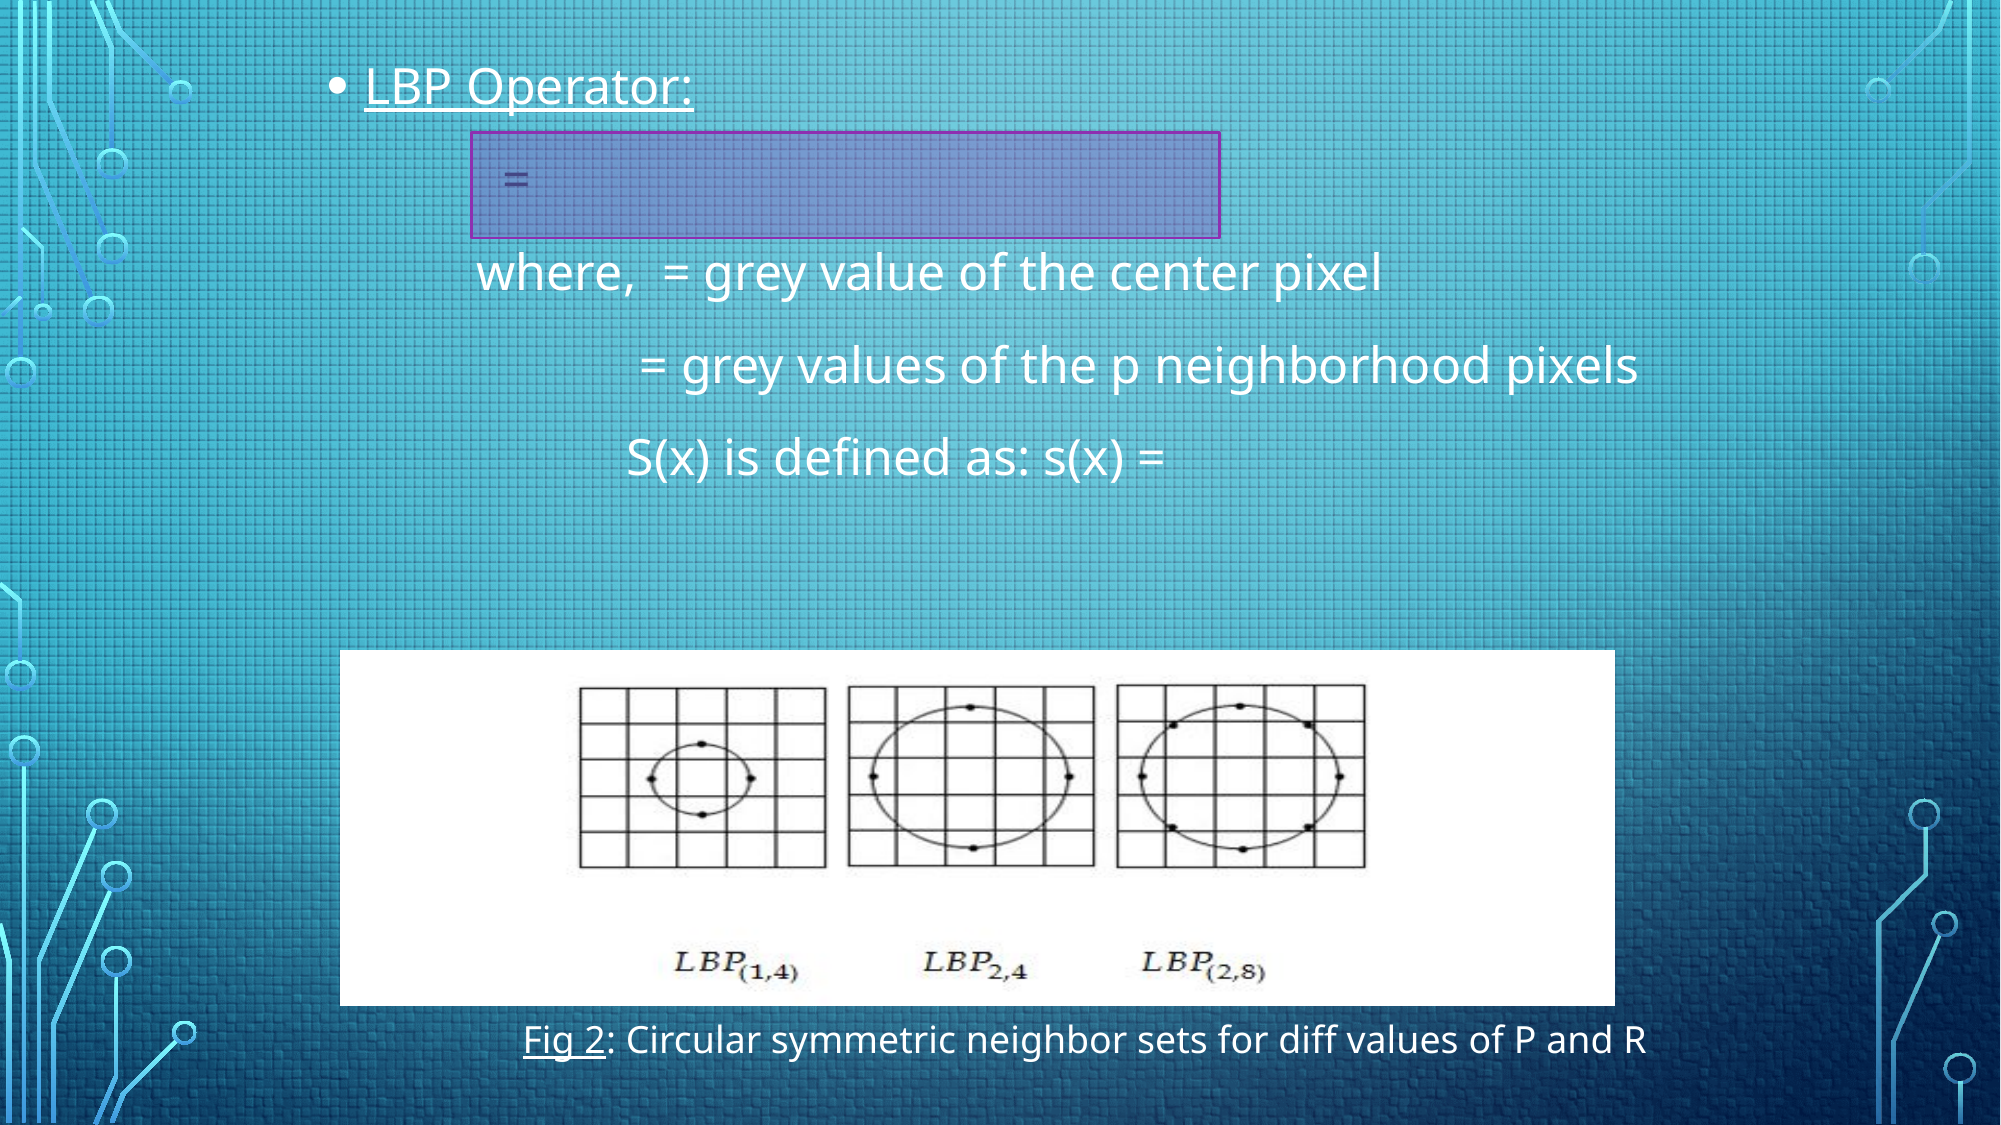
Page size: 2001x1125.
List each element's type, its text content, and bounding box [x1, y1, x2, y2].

picture [339, 649, 1615, 1006]
text_box [470, 131, 1221, 239]
text_box Fig 2: Circular symmetric neighbor sets for diff values of P and R [507, 1008, 1663, 1069]
